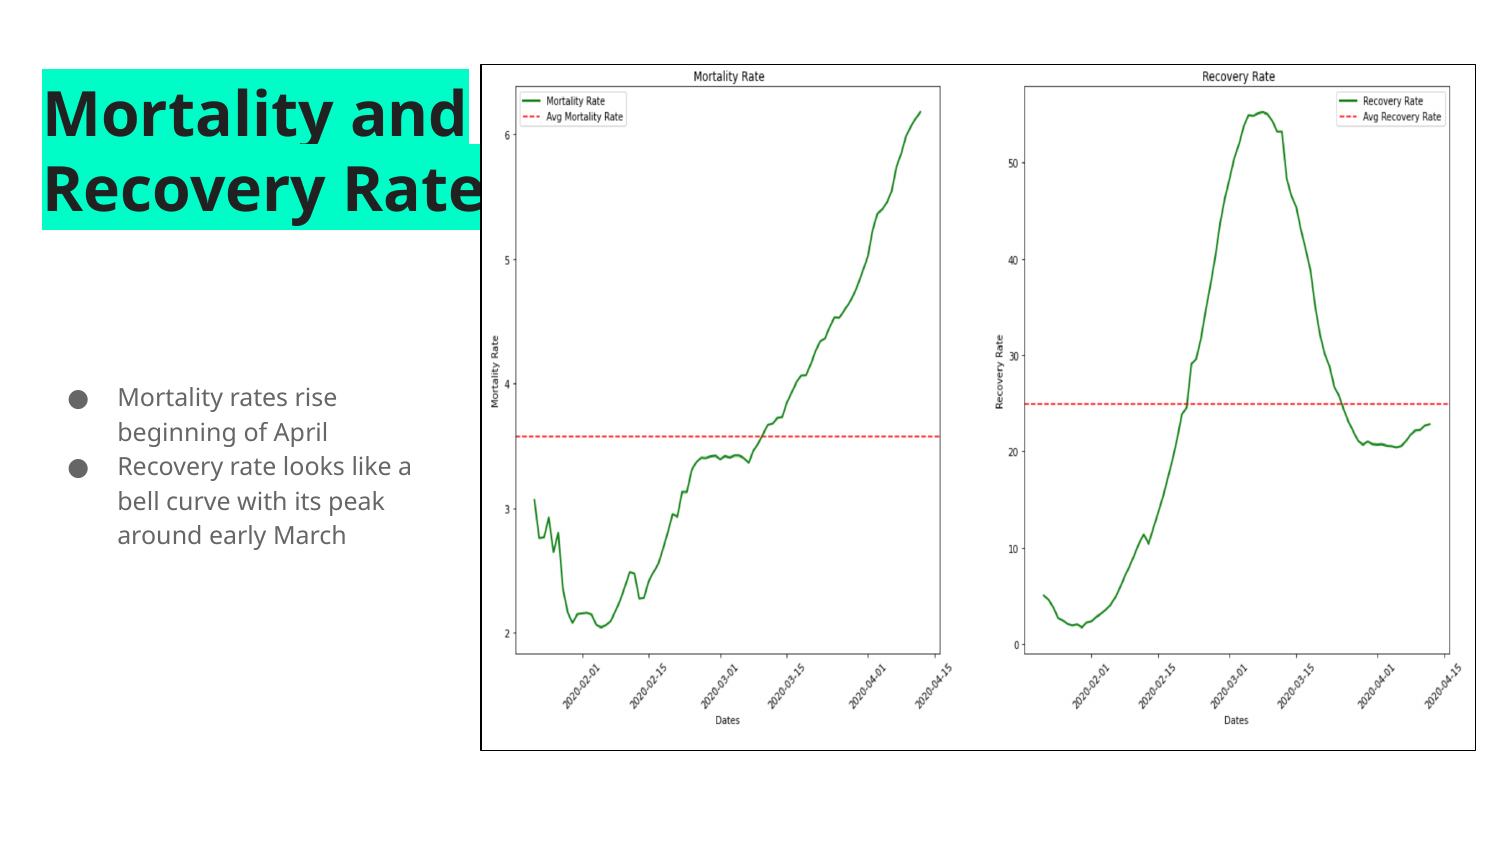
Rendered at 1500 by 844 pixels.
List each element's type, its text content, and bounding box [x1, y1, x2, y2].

title Mortality and Recovery Rate [27, 65, 479, 239]
picture [481, 65, 1476, 750]
list Mortality rates rise beginning of April Recovery rate looks like a bell curve with its peak around early March [27, 362, 447, 637]
